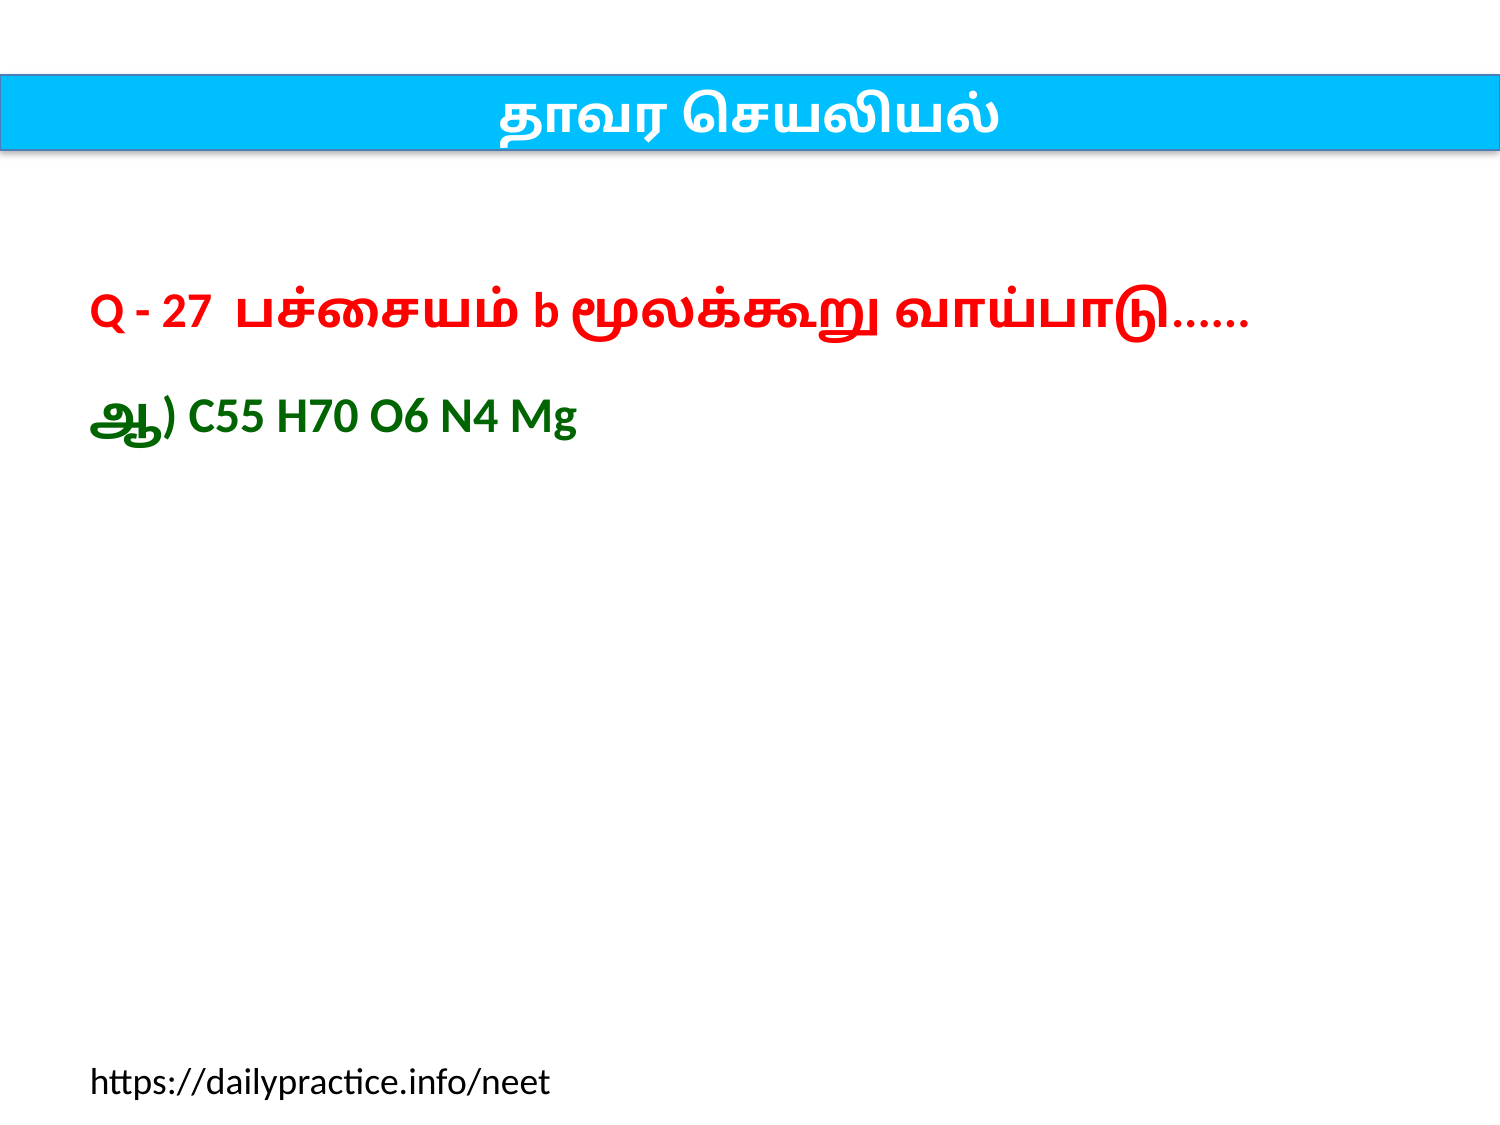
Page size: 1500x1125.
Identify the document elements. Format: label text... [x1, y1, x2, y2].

text_box Q - 27 பச்சையம் b மூலக்கூறு வாய்பாடு...... ஆ) C55 H70 O6 N4 Mg [74, 224, 1275, 450]
text_box https://dailypractice.info/neet [74, 1049, 675, 1110]
text_box தாவர செயலியல் [0, 74, 1500, 151]
